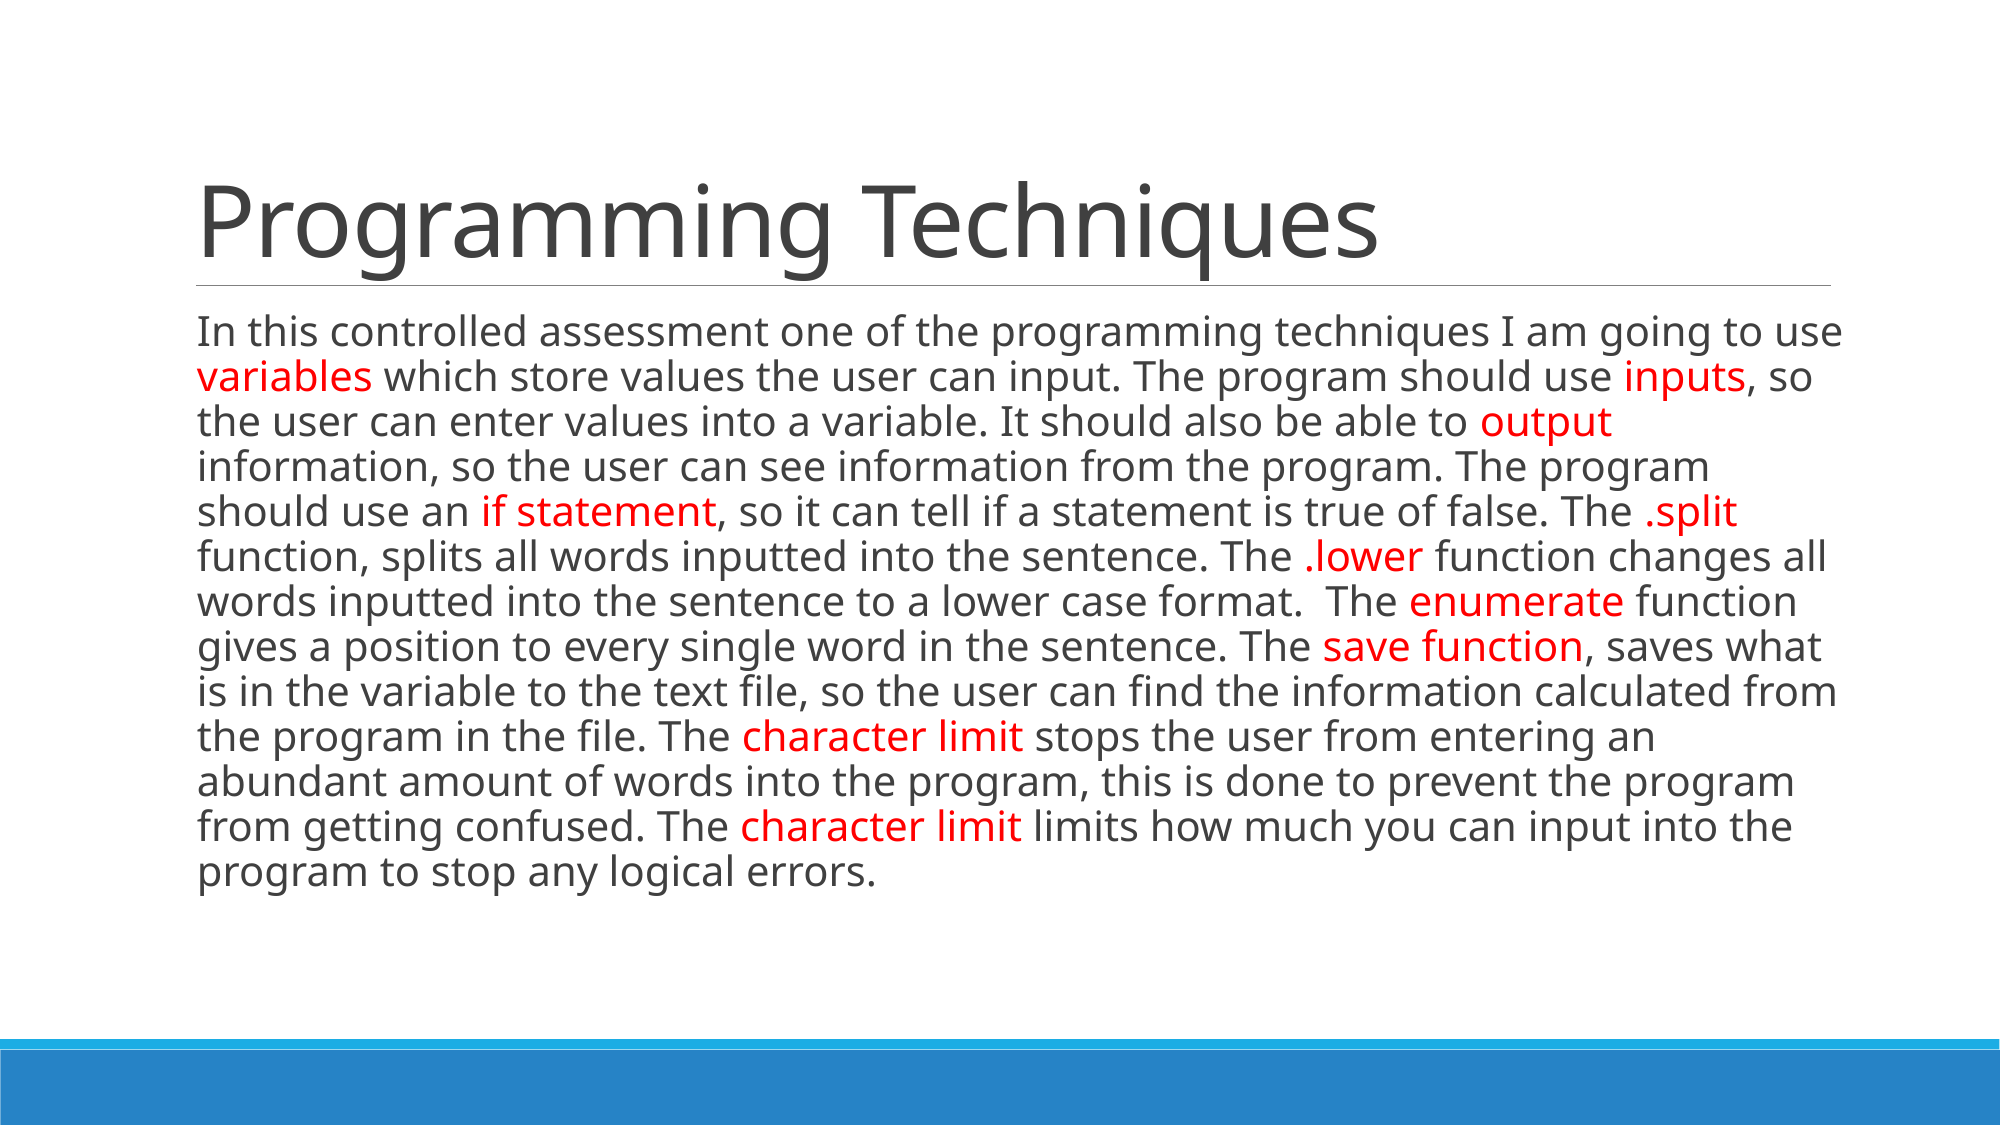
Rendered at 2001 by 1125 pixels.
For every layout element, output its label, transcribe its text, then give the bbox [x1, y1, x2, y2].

list In this controlled assessment one of the programming techniques I am going to use variables which store values the user can input. The program should use inputs, so the user can enter values into a variable. It should also be able to output information, so the user can see information from the program. The program should use an if statement, so it can tell if a statement is true of false. The .split function, splits all words inputted into the sentence. The .lower function changes all words inputted into the sentence to a lower case format. The enumerate function gives a position to every single word in the sentence. The save function, saves what is in the variable to the text file, so the user can find the information calculated from the program in the file. The character limit stops the user from entering an abundant amount of words into the program, this is done to prevent the program from getting confused. The character limit limits how much you can input into the program to stop any logical errors. [196, 302, 1847, 963]
title Programming Techniques [180, 47, 1830, 285]
